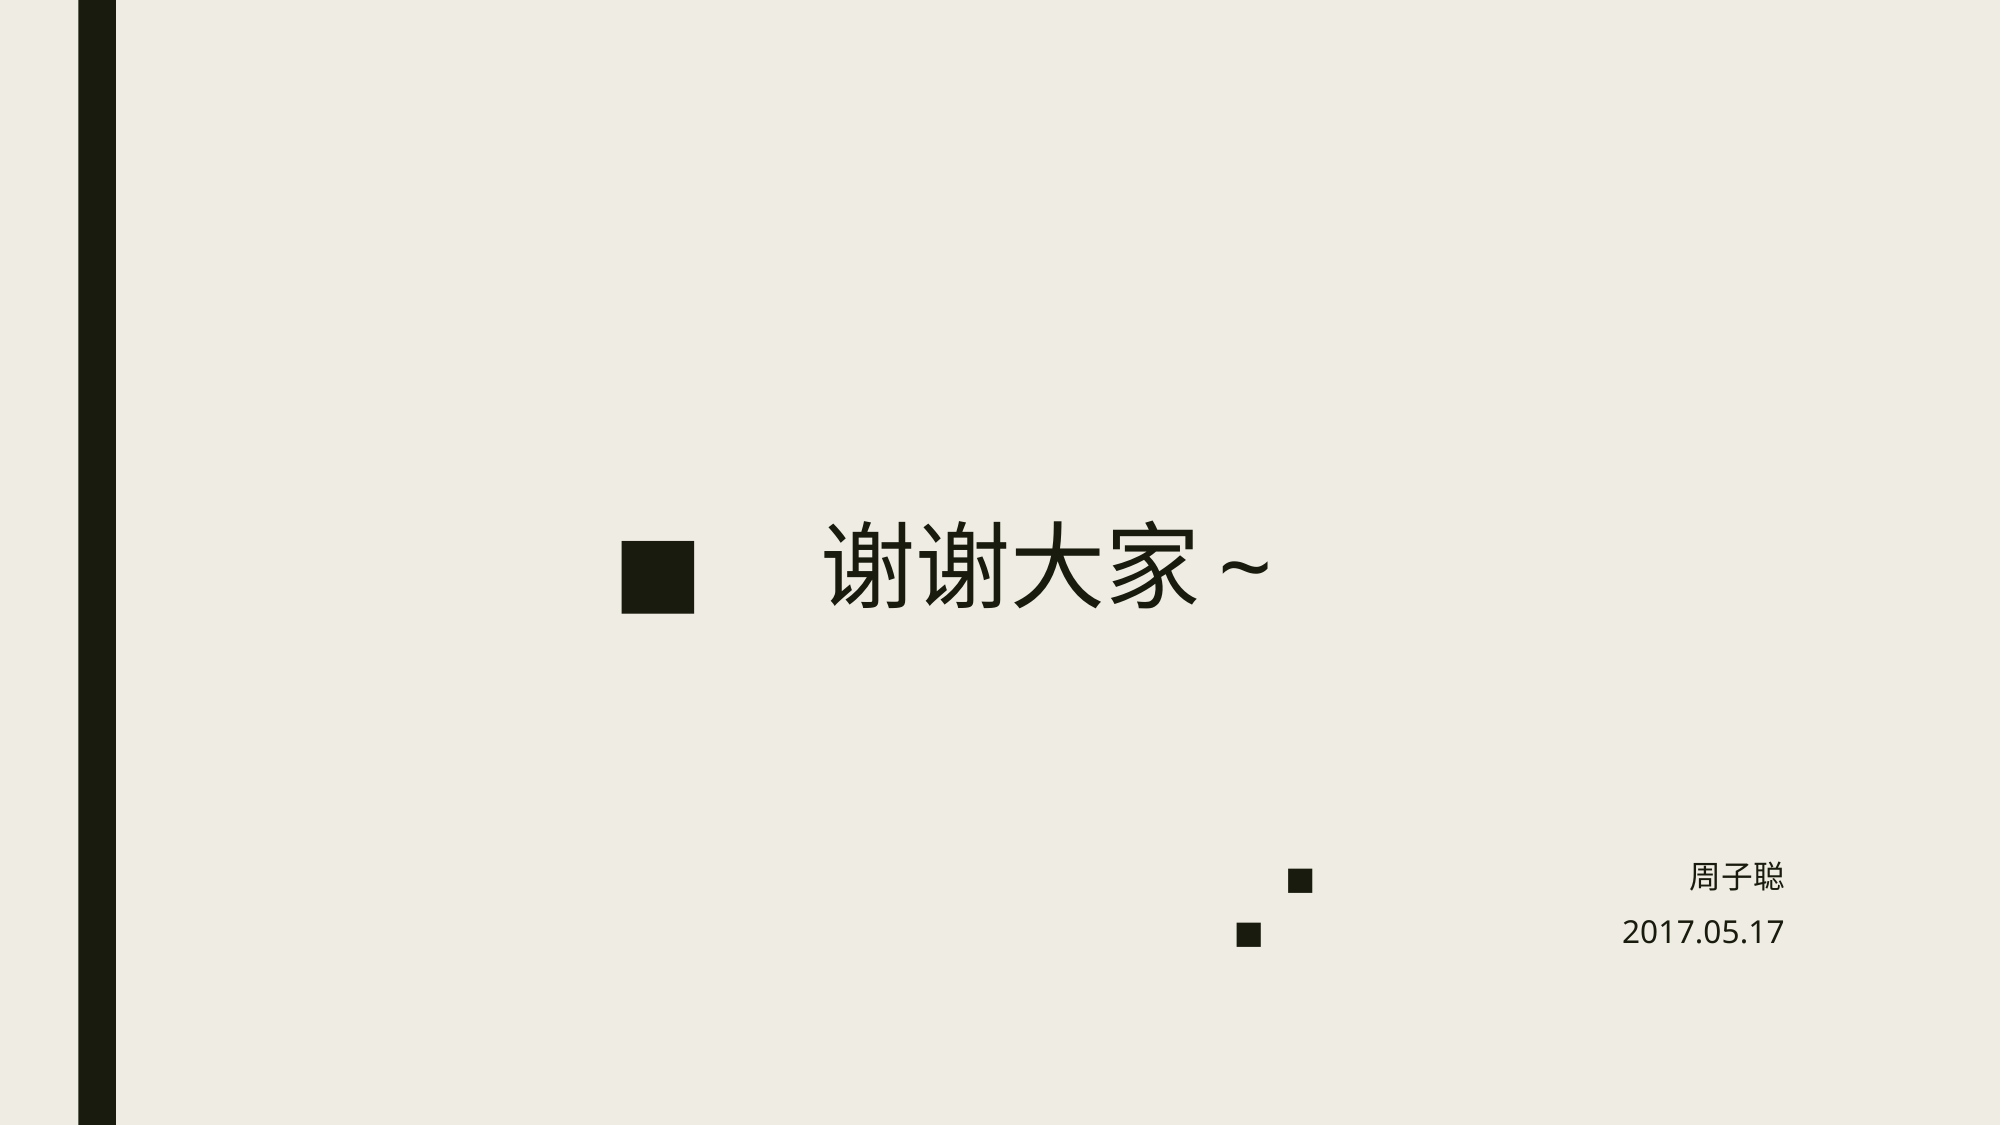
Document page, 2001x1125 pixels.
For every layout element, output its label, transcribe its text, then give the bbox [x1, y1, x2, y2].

list 谢谢大家~ 周子聪 2017.05.17 [225, 375, 1800, 963]
